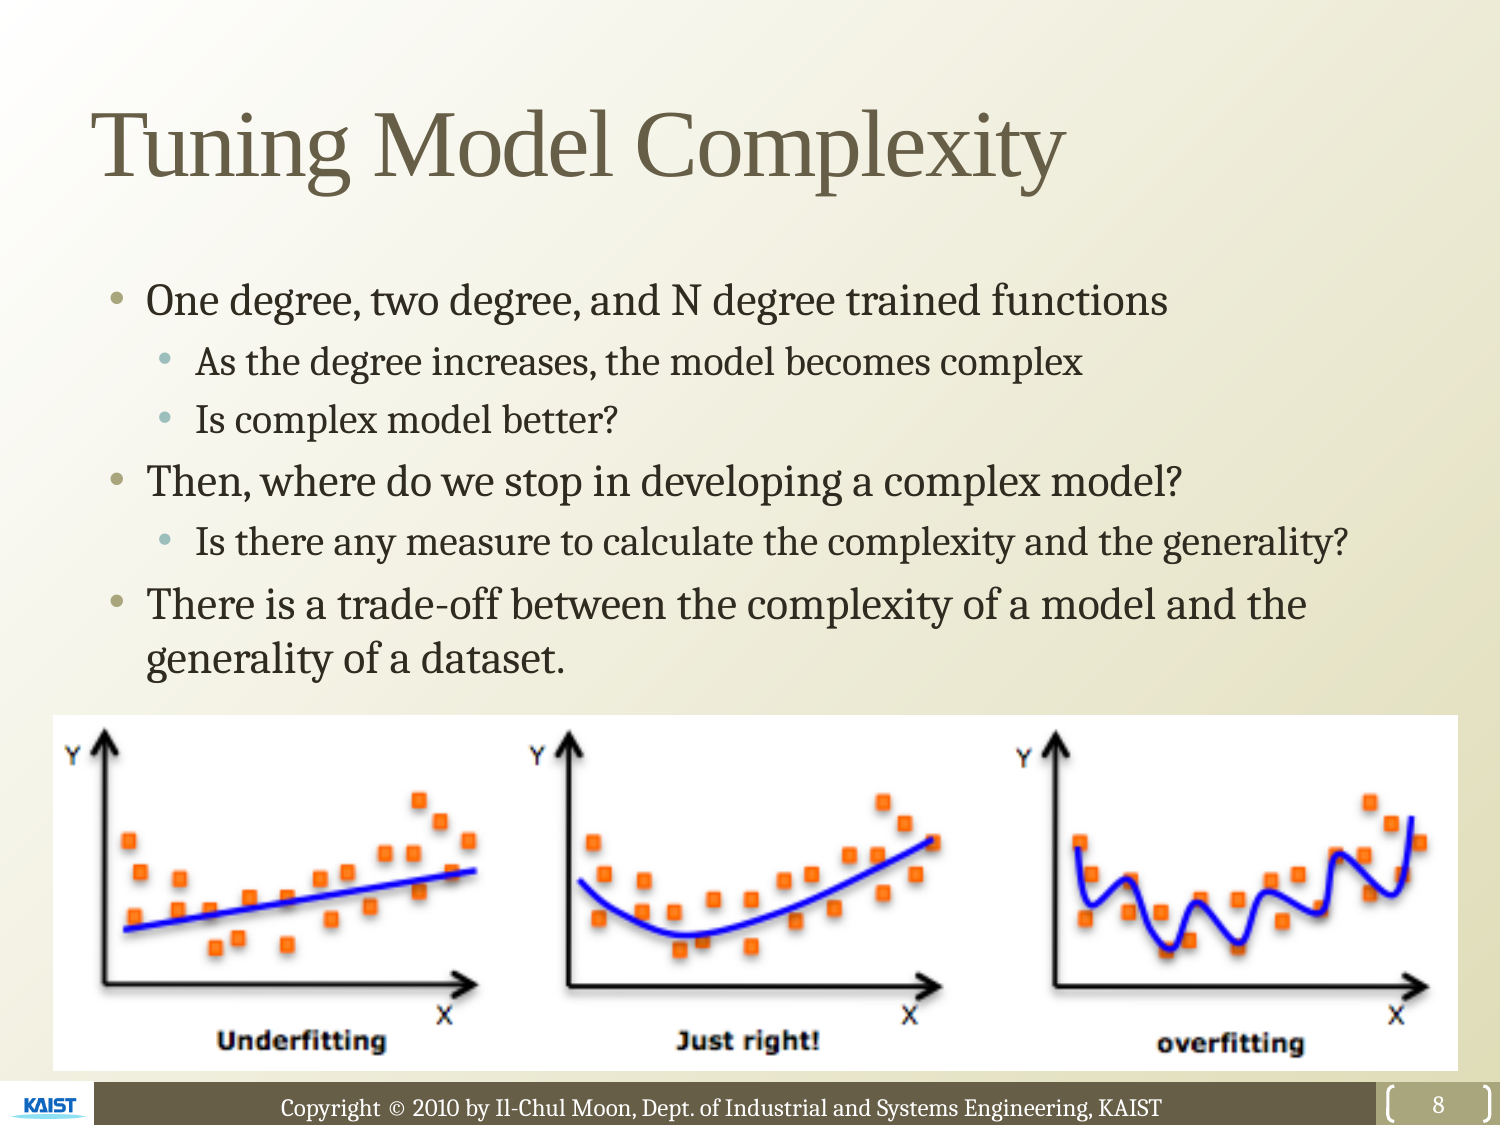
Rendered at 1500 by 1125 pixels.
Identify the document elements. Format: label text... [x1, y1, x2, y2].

title Tuning Model Complexity [75, 45, 1459, 232]
list One degree, two degree, and N degree trained functions As the degree increases, the model becomes complex Is complex model better? Then, where do we stop in developing a complex model? Is there any measure to calculate the complexity and the generality? There is a trade-off between the complexity of a model and the generality of a dataset. [75, 262, 1459, 693]
slide_number 8 [1386, 1084, 1492, 1123]
picture [52, 715, 1459, 1071]
picture [0, 1081, 94, 1125]
